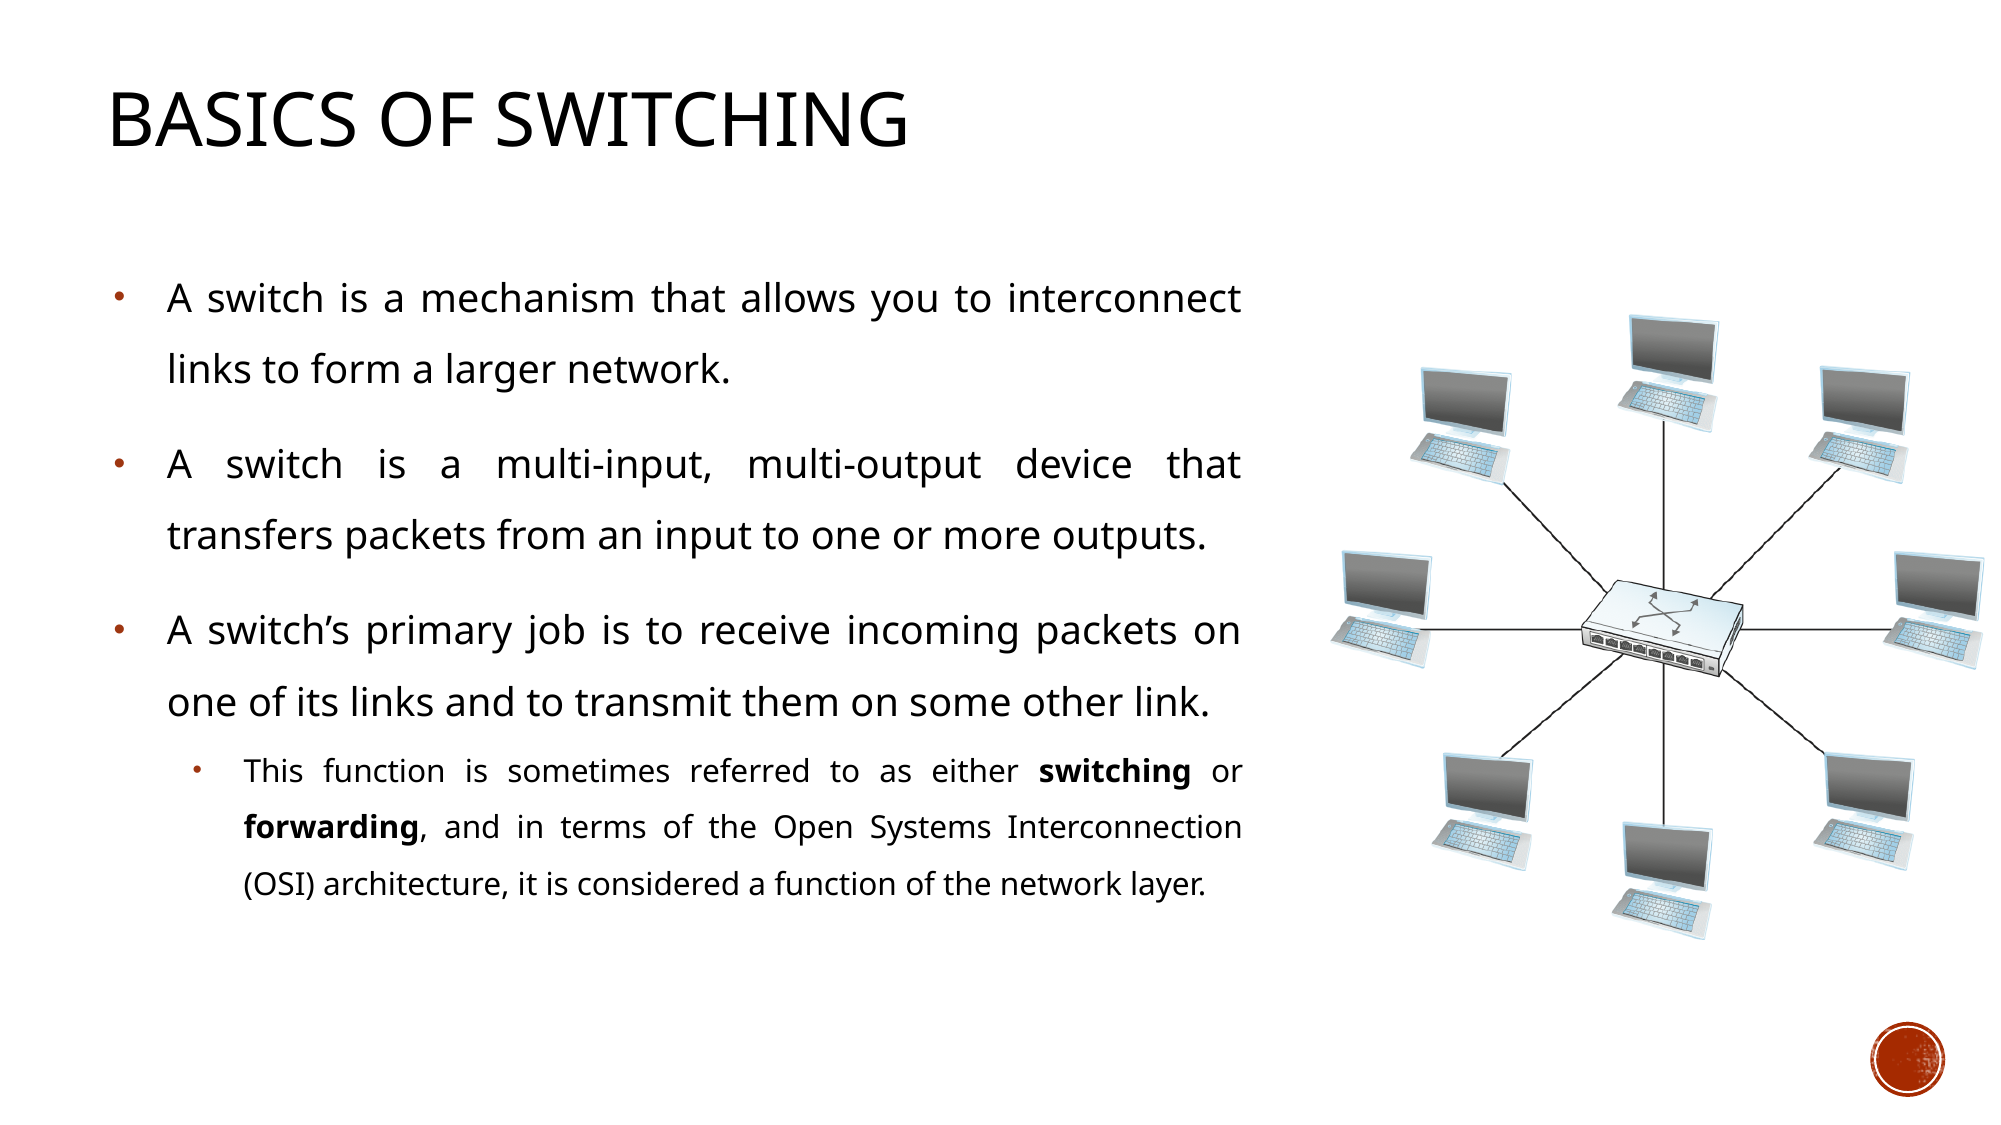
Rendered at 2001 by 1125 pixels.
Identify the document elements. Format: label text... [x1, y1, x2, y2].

title Basics of Switching [91, 36, 1856, 209]
picture [1330, 312, 1985, 940]
list A switch is a mechanism that allows you to interconnect links to form a larger network. A switch is a multi-input, multi-output device that transfers packets from an input to one or more outputs. A switch’s primary job is to receive incoming packets on one of its links and to transmit them on some other link. This function is sometimes referred to as either switching or forwarding, and in terms of the Open Systems Interconnection (OSI) architecture, it is considered a function of the network layer. [98, 241, 1259, 1077]
